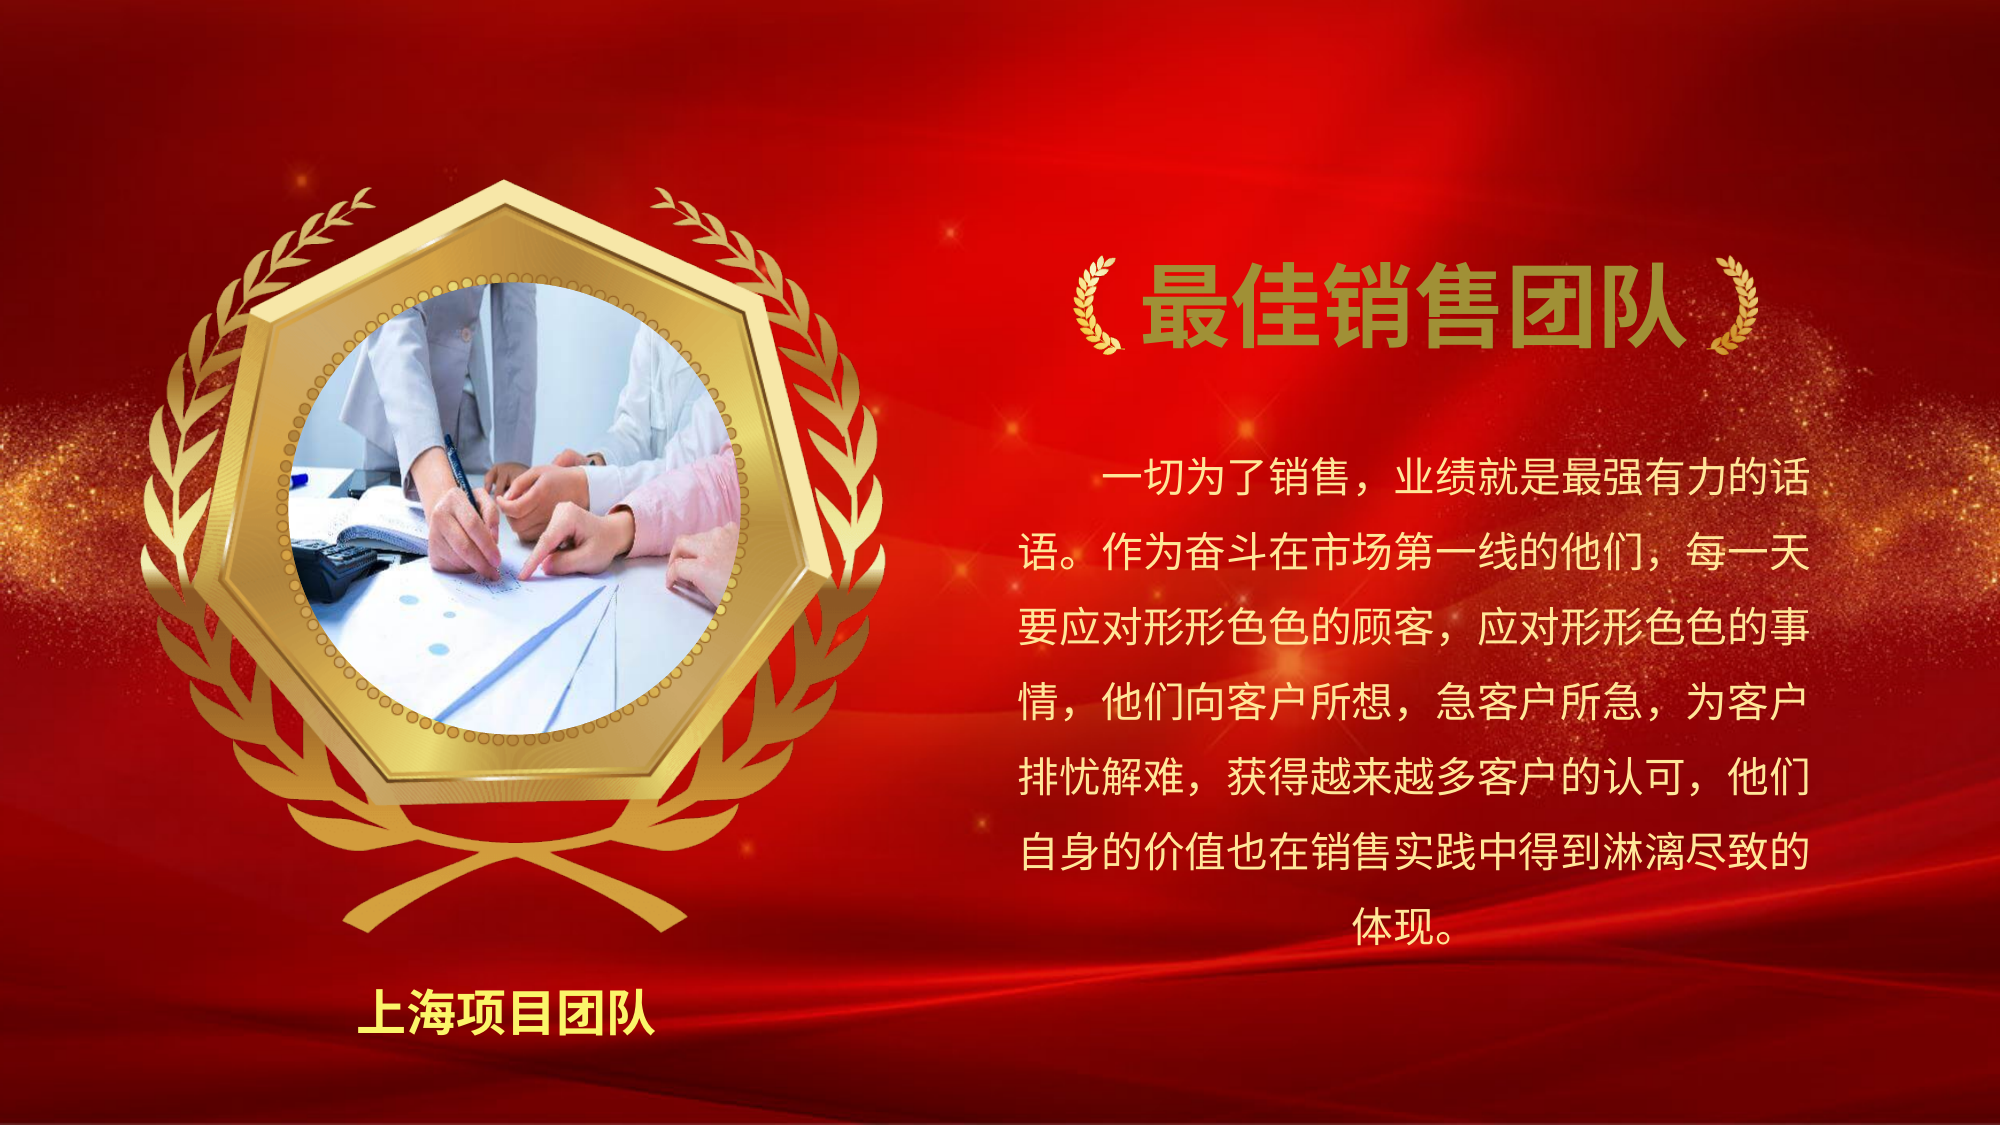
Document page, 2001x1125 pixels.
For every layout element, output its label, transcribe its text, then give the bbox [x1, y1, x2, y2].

picture [0, 0, 2000, 1125]
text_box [33, 50, 980, 997]
text_box 一切为了销售，业绩就是最强有力的话语。作为奋斗在市场第一线的他们，每一天要应对形形色色的顾客，应对形形色色的事情，他们向客户所想，急客户所急，为客户排忧解难，获得越来越多客户的认可，他们自身的价值也在销售实践中得到淋漓尽致的体现。 [991, 418, 1838, 958]
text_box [1072, 239, 1758, 371]
text_box 上海项目团队 [318, 997, 695, 1050]
